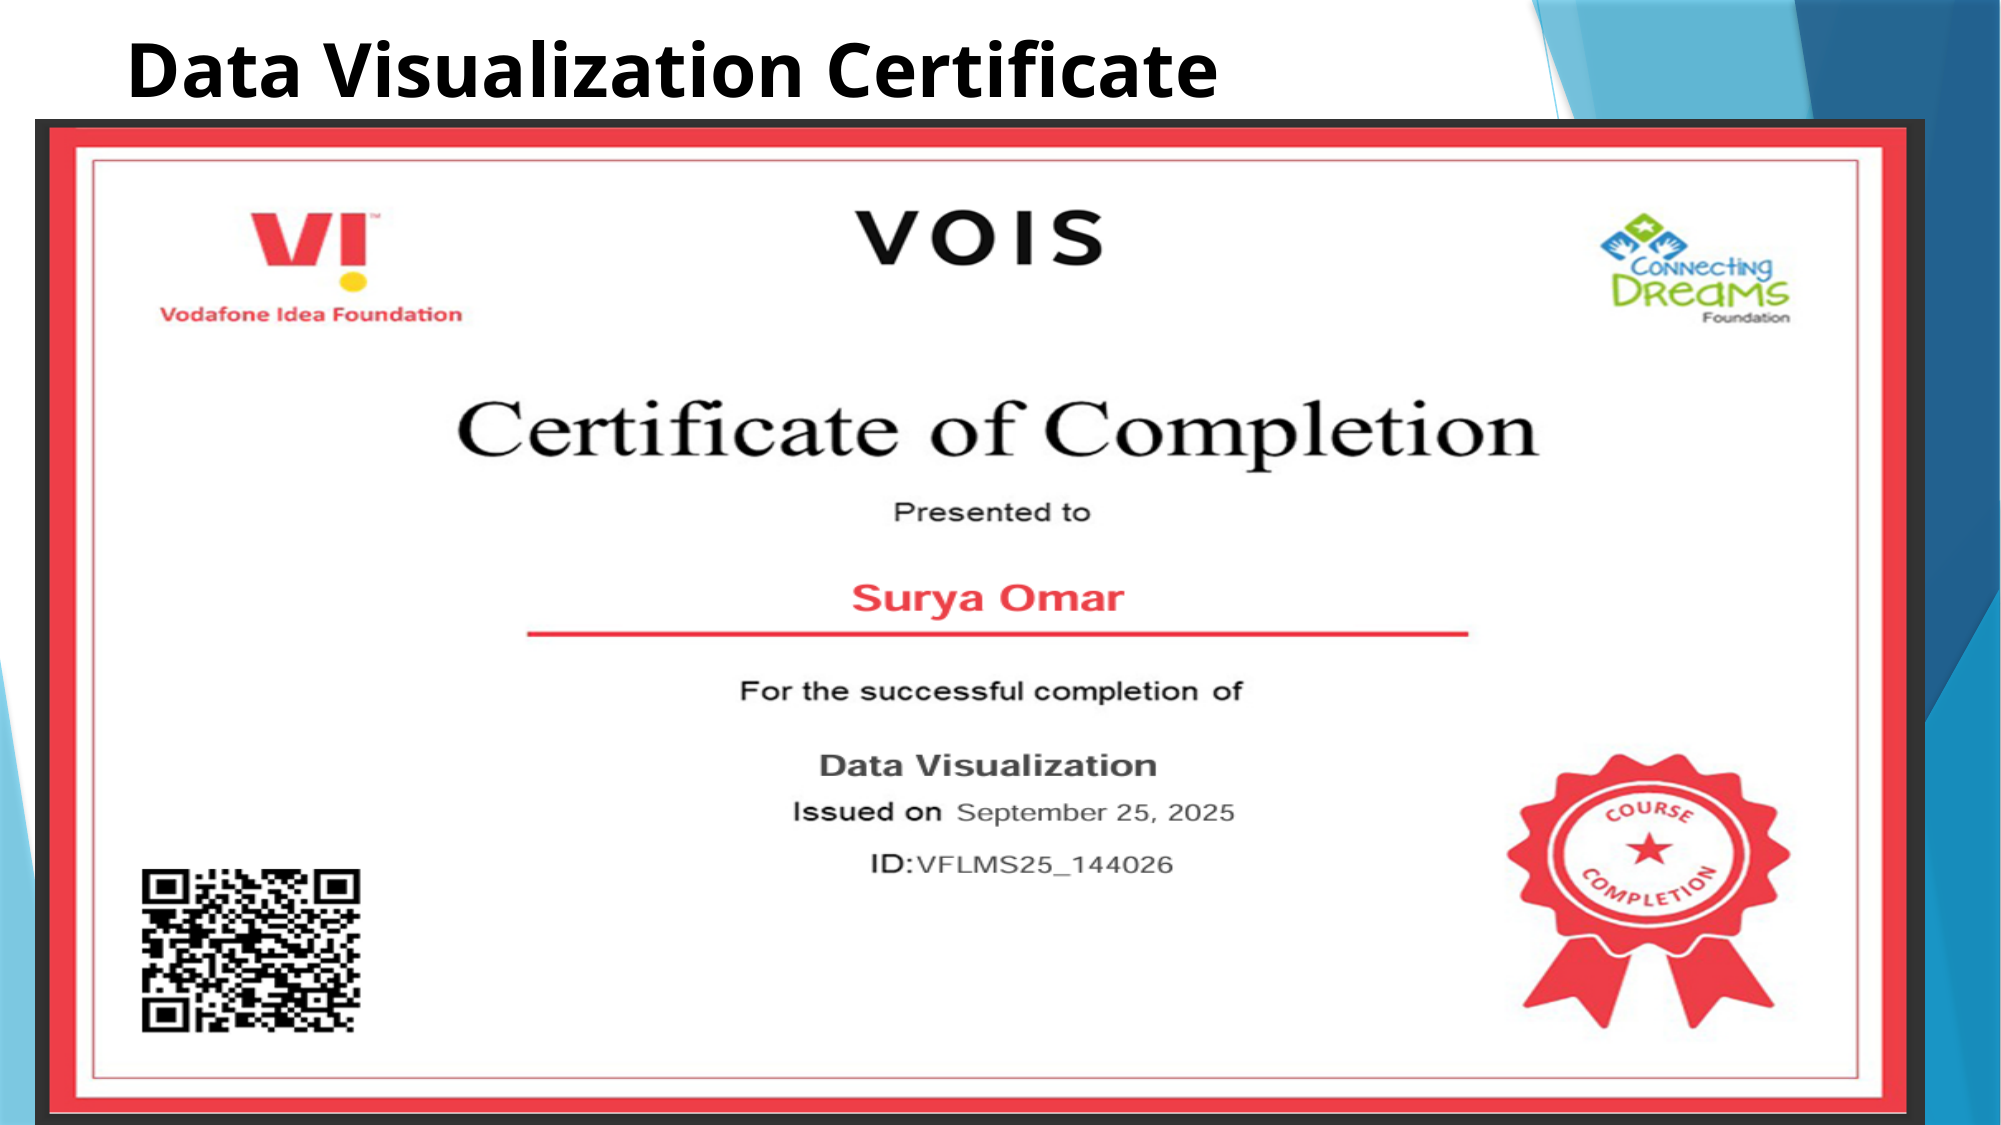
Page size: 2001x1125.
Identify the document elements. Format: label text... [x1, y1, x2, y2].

title Data Visualization Certificate [110, 15, 1898, 117]
picture [34, 118, 1925, 1125]
